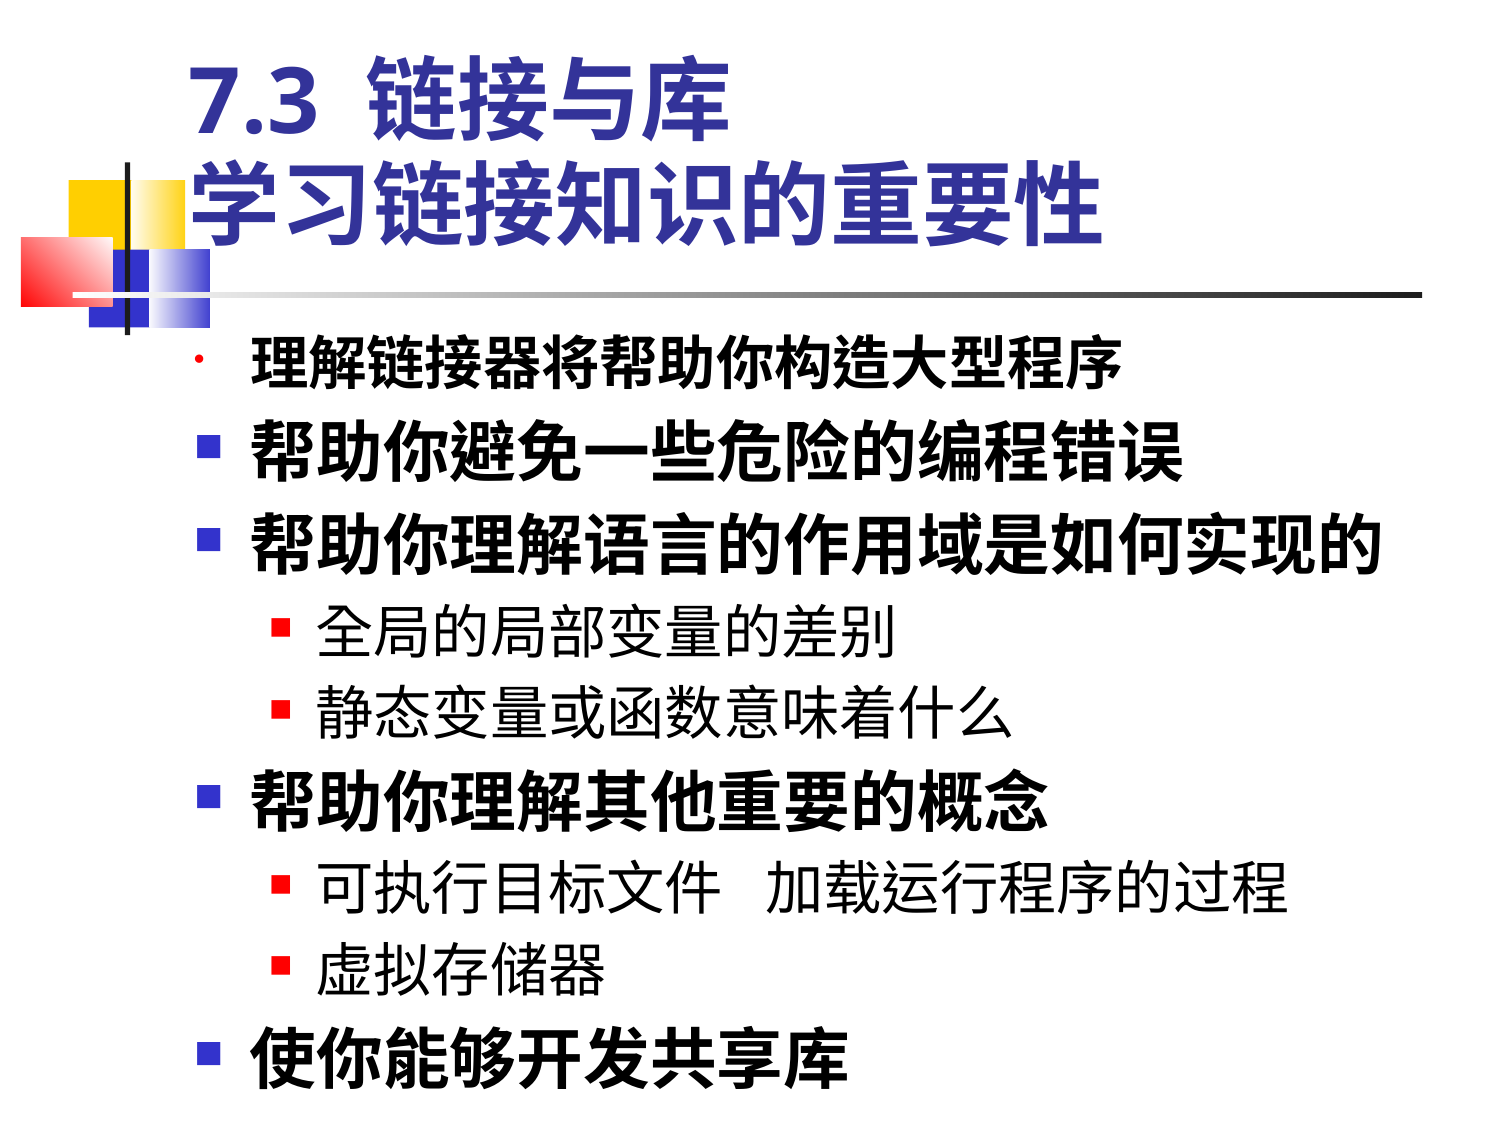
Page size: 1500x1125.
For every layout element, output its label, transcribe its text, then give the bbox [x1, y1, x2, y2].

title 7.3 链接与库 学习链接知识的重要性 [188, 34, 1467, 275]
list 理解链接器将帮助你构造大型程序 帮助你避免一些危险的编程错误 帮助你理解语言的作用域是如何实现的 全局的局部变量的差别 静态变量或函数意味着什么 帮助你理解其他重要的概念 可执行目标文件 加载运行程序的过程 虚拟存储器 使你能够开发共享库 [193, 331, 1469, 1006]
